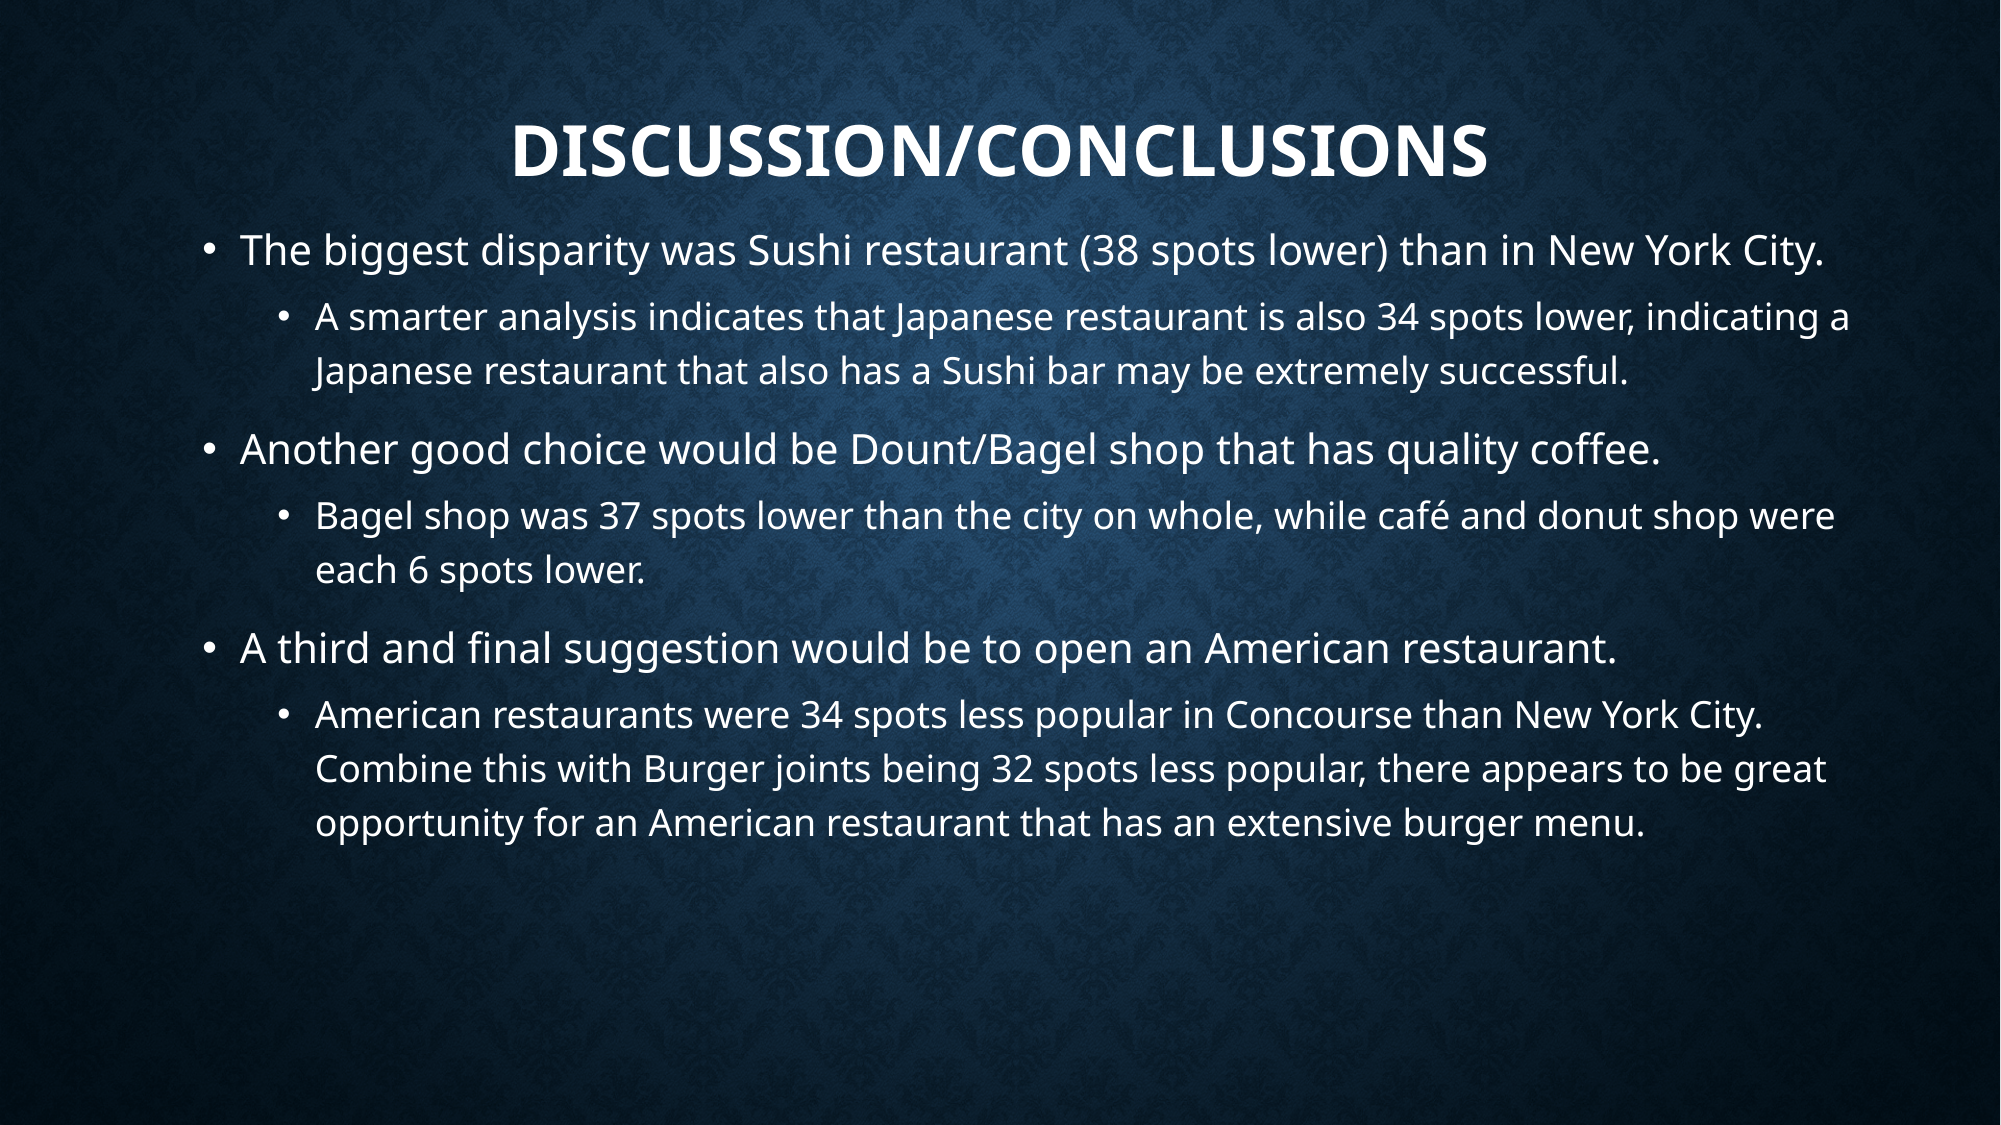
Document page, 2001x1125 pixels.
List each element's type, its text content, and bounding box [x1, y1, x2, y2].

title Discussion/Conclusions [187, 101, 1813, 205]
list The biggest disparity was Sushi restaurant (38 spots lower) than in New York City. A smarter analysis indicates that Japanese restaurant is also 34 spots lower, indicating a Japanese restaurant that also has a Sushi bar may be extremely successful. Another good choice would be Dount/Bagel shop that has quality coffee. Bagel shop was 37 spots lower than the city on whole, while café and donut shop were each 6 spots lower. A third and final suggestion would be to open an American restaurant. American restaurants were 34 spots less popular in Concourse than New York City. Combine this with Burger joints being 32 spots less popular, there appears to be great opportunity for an American restaurant that has an extensive burger menu. [187, 205, 1903, 950]
